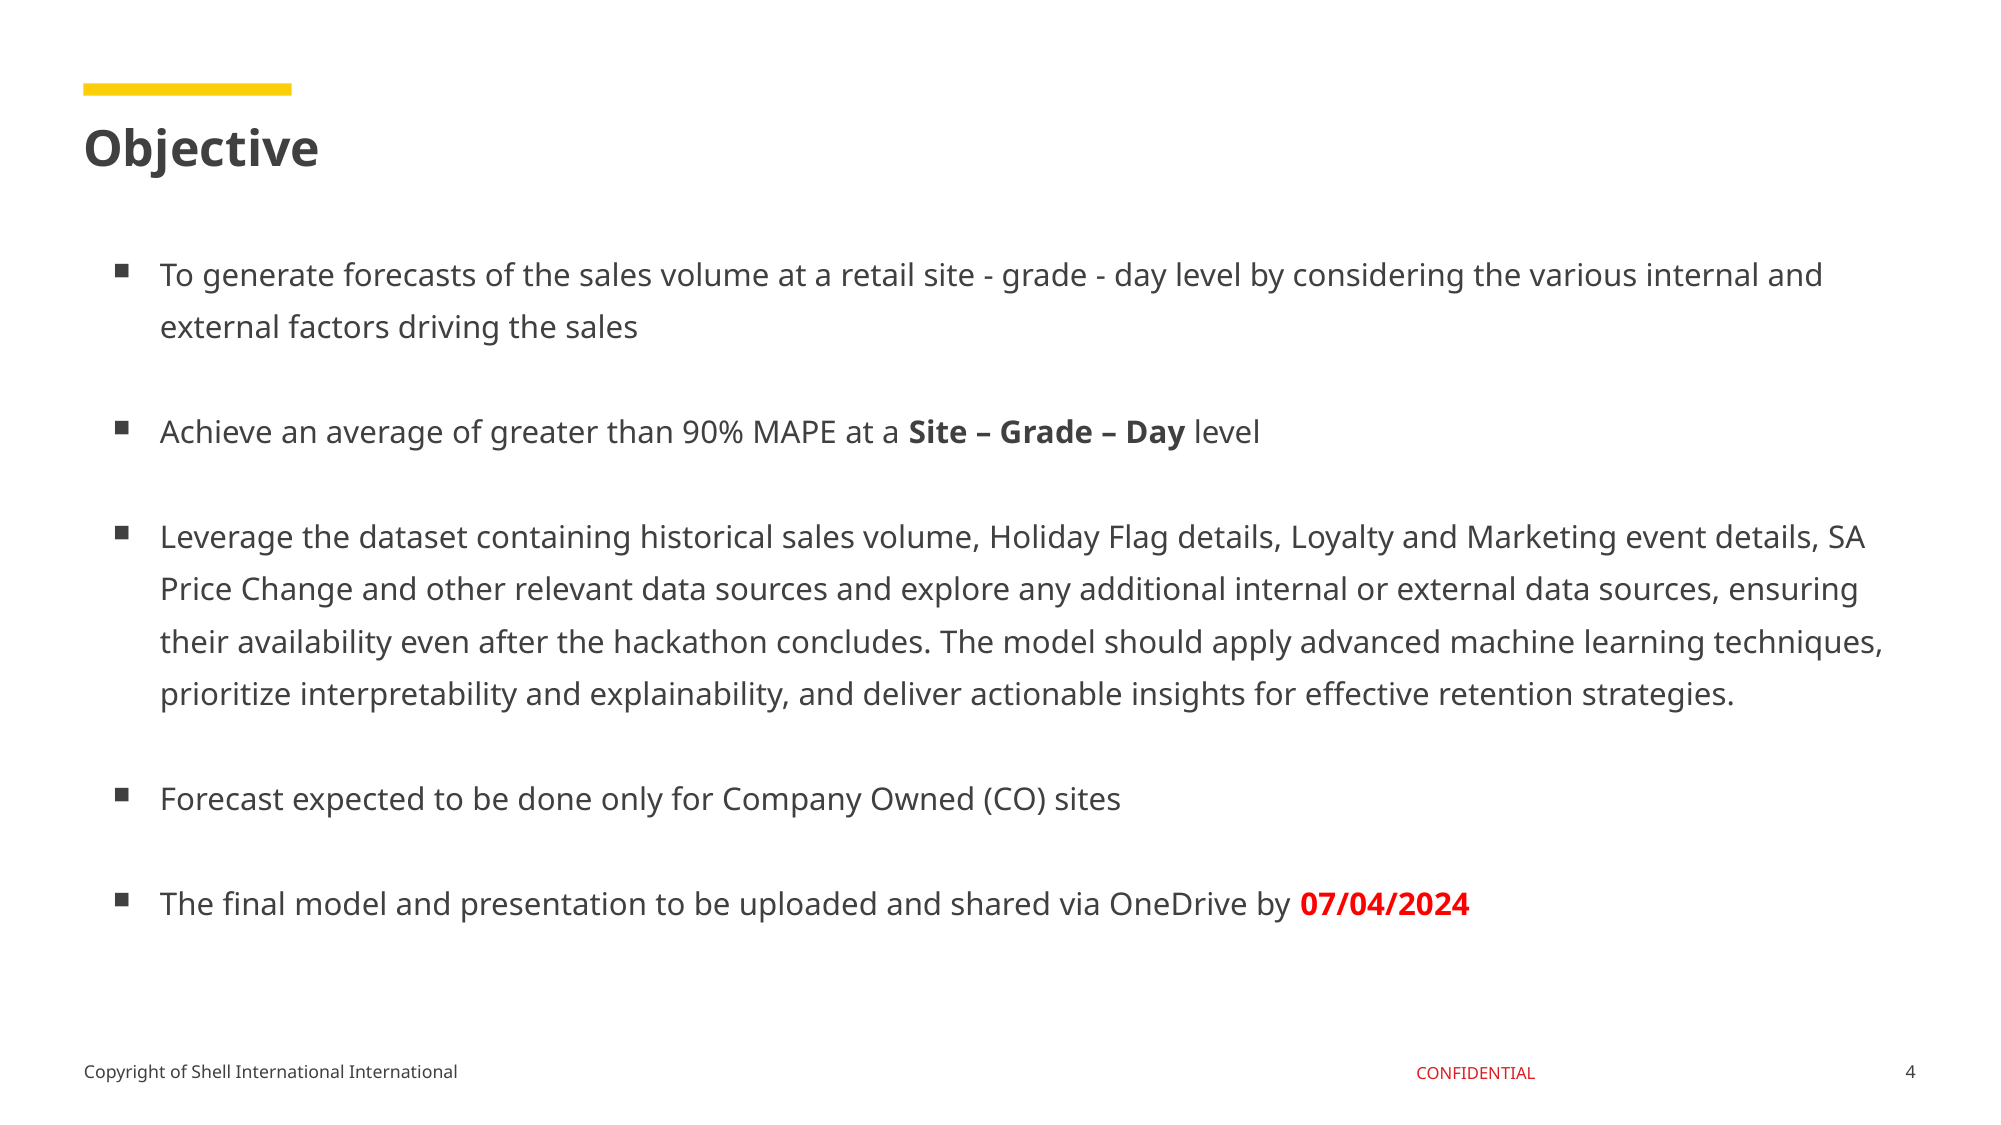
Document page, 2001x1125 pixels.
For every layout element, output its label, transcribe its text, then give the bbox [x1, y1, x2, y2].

slide_number 4 [1857, 1060, 1917, 1101]
title Objective [83, 116, 1917, 241]
text_box To generate forecasts of the sales volume at a retail site - grade - day level by considering the various internal and external factors driving the sales Achieve an average of greater than 90% MAPE at a Site – Grade – Day level Leverage the dataset containing historical sales volume, Holiday Flag details, Loyalty and Marketing event details, SA Price Change and other relevant data sources and explore any additional internal or external data sources, ensuring their availability even after the hackathon concludes. The model should apply advanced machine learning techniques, prioritize interpretability and explainability, and deliver actionable insights for effective retention strategies. Forecast expected to be done only for Company Owned (CO) sites The final model and presentation to be uploaded and shared via OneDrive by 07/04/2024 [37, 240, 1916, 1008]
